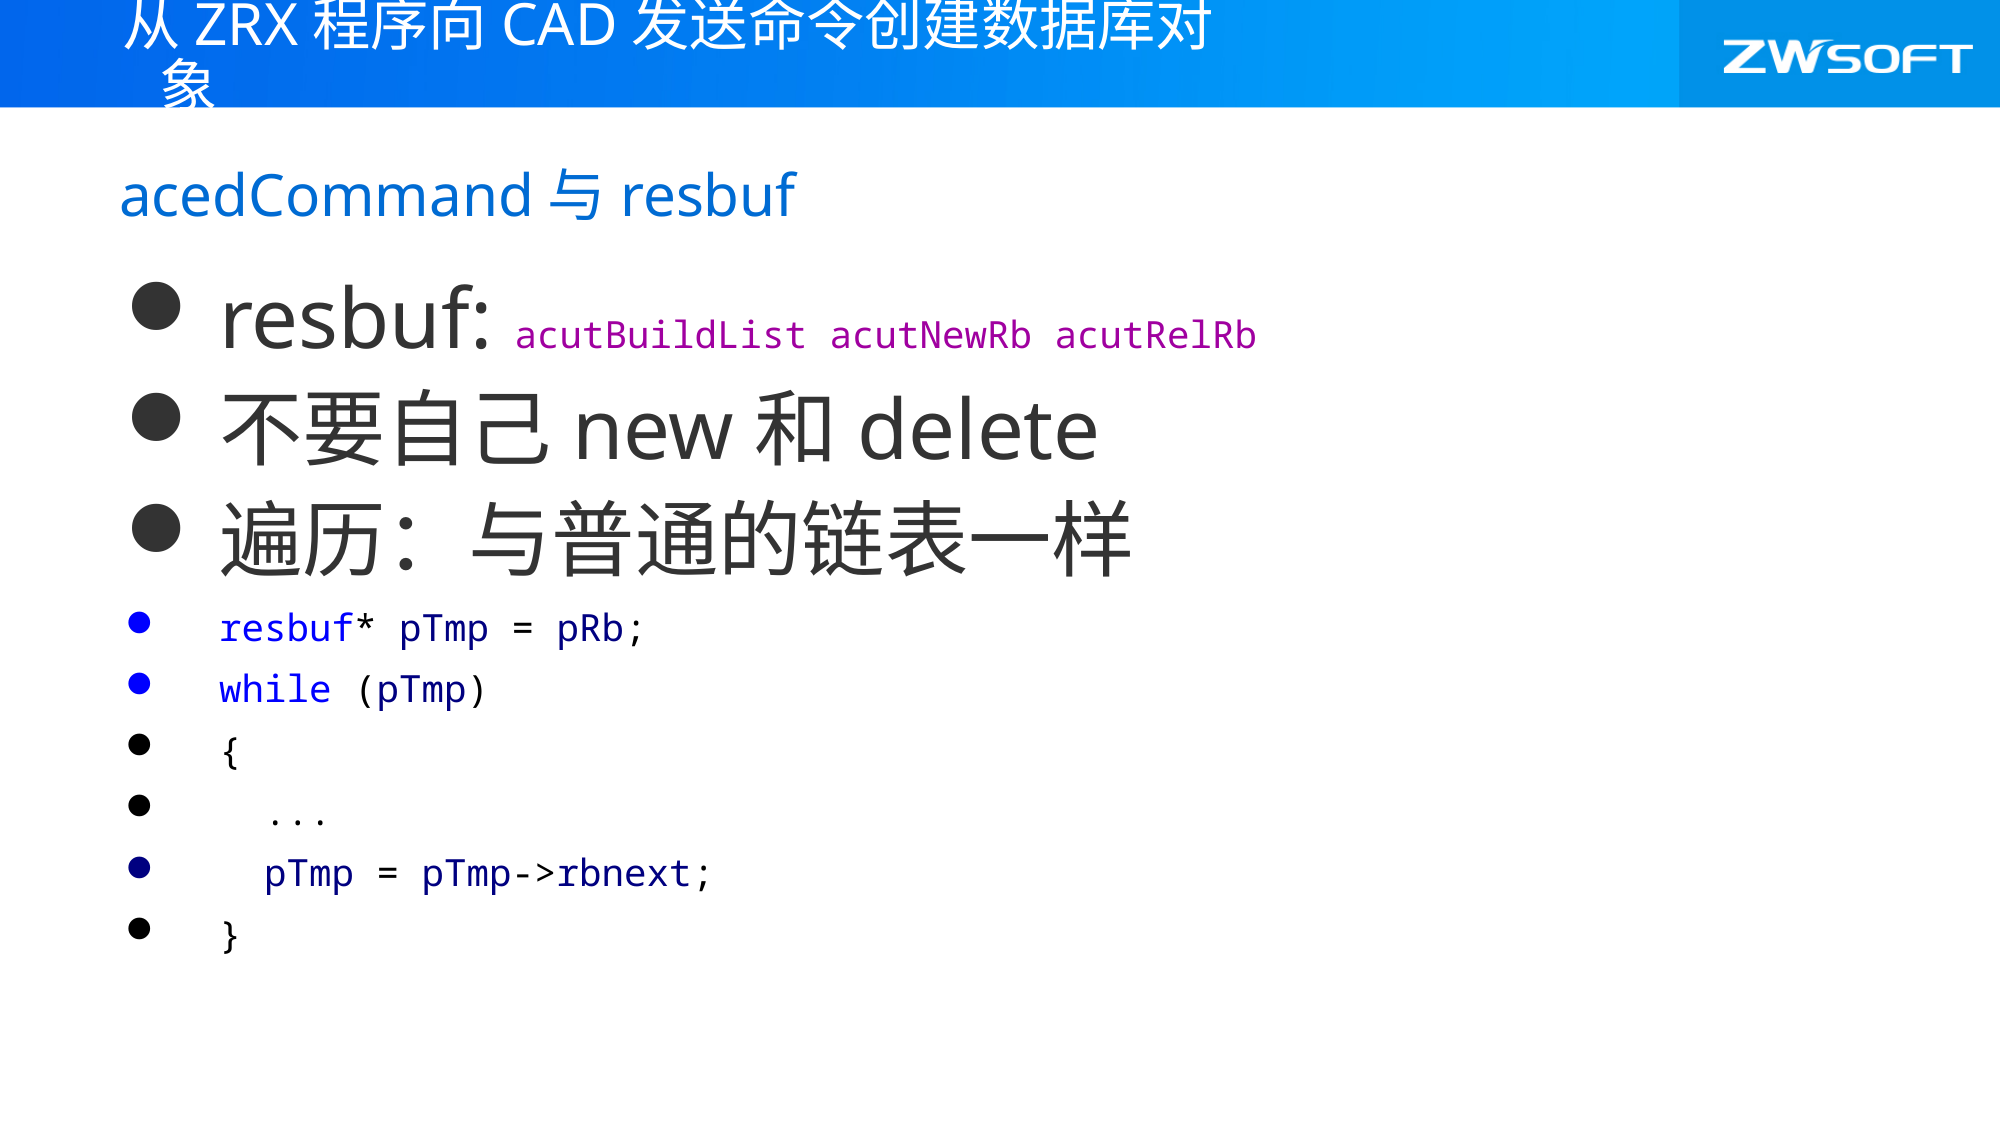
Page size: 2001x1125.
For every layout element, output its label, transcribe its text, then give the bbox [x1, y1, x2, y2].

picture [0, 0, 2000, 1125]
list 从ZRX程序向CAD发送命令创建数据库对象 [107, 18, 1261, 97]
title acedCommand与resbuf [104, 158, 1893, 238]
list resbuf: acutBuildList acutNewRb acutRelRb 不要自己new和delete 遍历：与普通的链表一样 resbuf* pTmp = pRb; while (pTmp) { ... pTmp = pTmp->rbnext; } [110, 269, 1896, 1076]
